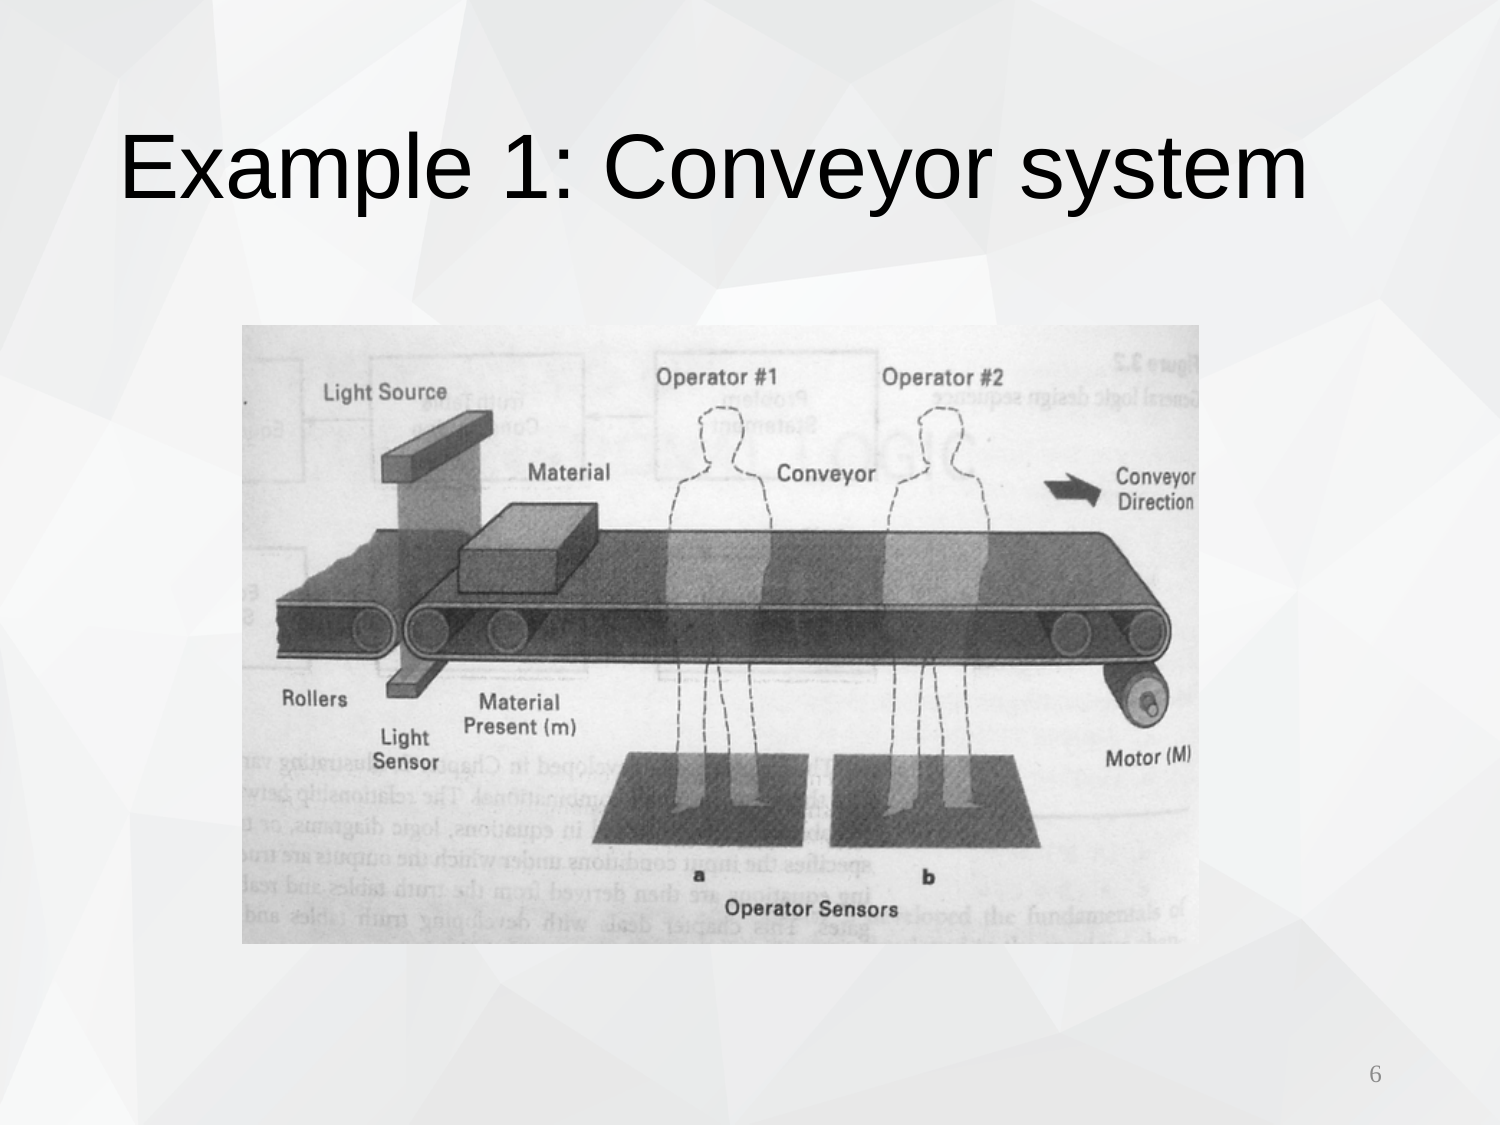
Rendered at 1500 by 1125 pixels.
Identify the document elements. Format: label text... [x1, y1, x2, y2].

slide_number 6 [1059, 1042, 1397, 1103]
picture [0, 0, 1500, 1125]
title Example 1: Conveyor system [103, 59, 1397, 278]
